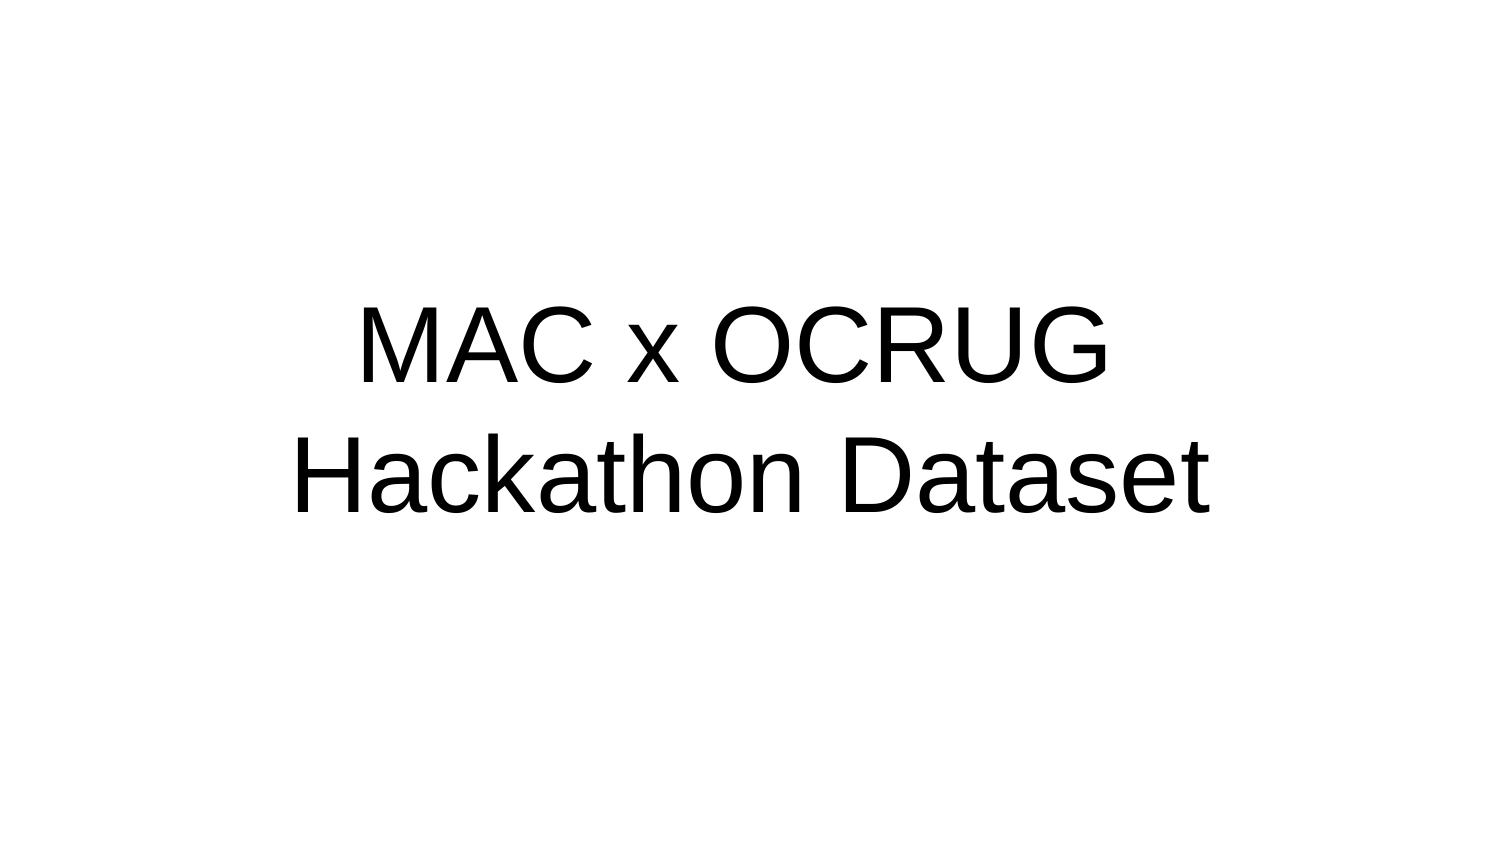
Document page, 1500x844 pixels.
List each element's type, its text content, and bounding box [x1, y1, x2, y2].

title MAC x OCRUG Hackathon Dataset [51, 212, 1449, 549]
